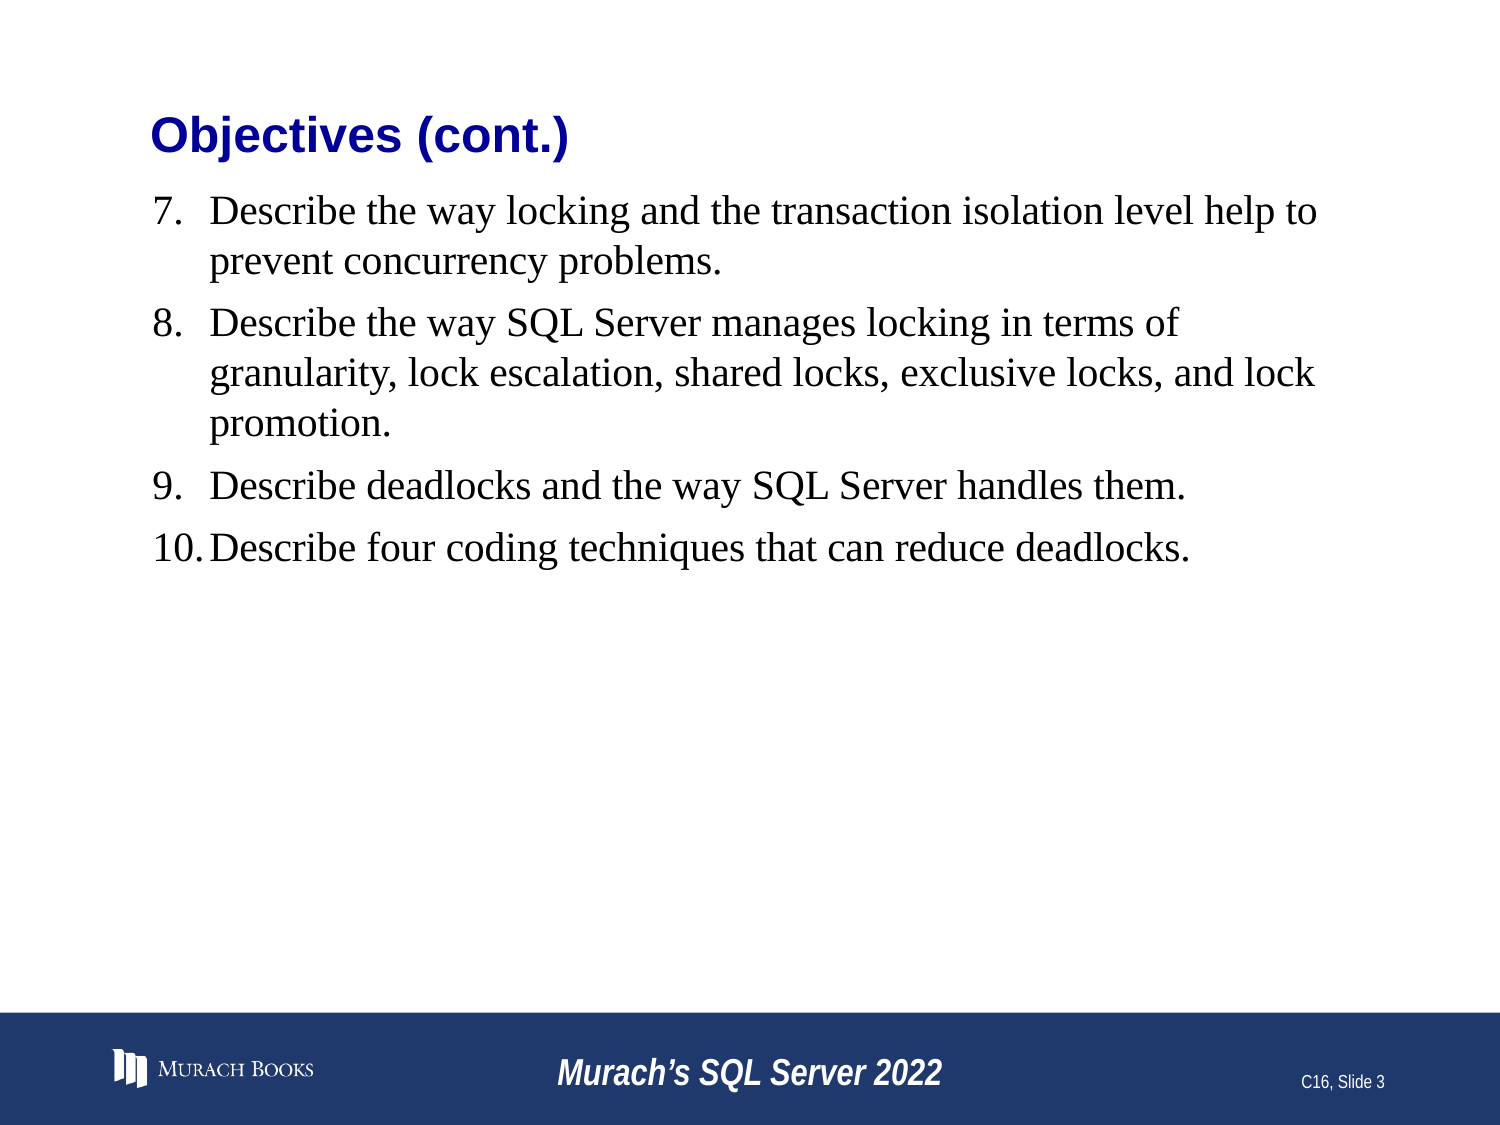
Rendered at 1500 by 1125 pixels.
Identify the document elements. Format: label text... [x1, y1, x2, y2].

title Objectives (cont.) [150, 102, 1350, 164]
slide_number C16, Slide 3 [1087, 1025, 1400, 1100]
list Describe the way locking and the transaction isolation level help to prevent concurrency problems. Describe the way SQL Server manages locking in terms of granularity, lock escalation, shared locks, exclusive locks, and lock promotion. Describe deadlocks and the way SQL Server handles them. Describe four coding techniques that can reduce deadlocks. [137, 174, 1350, 975]
slide_number Murach’s SQL Server 2022 [450, 1025, 1050, 1100]
footer [12, 1025, 450, 1100]
